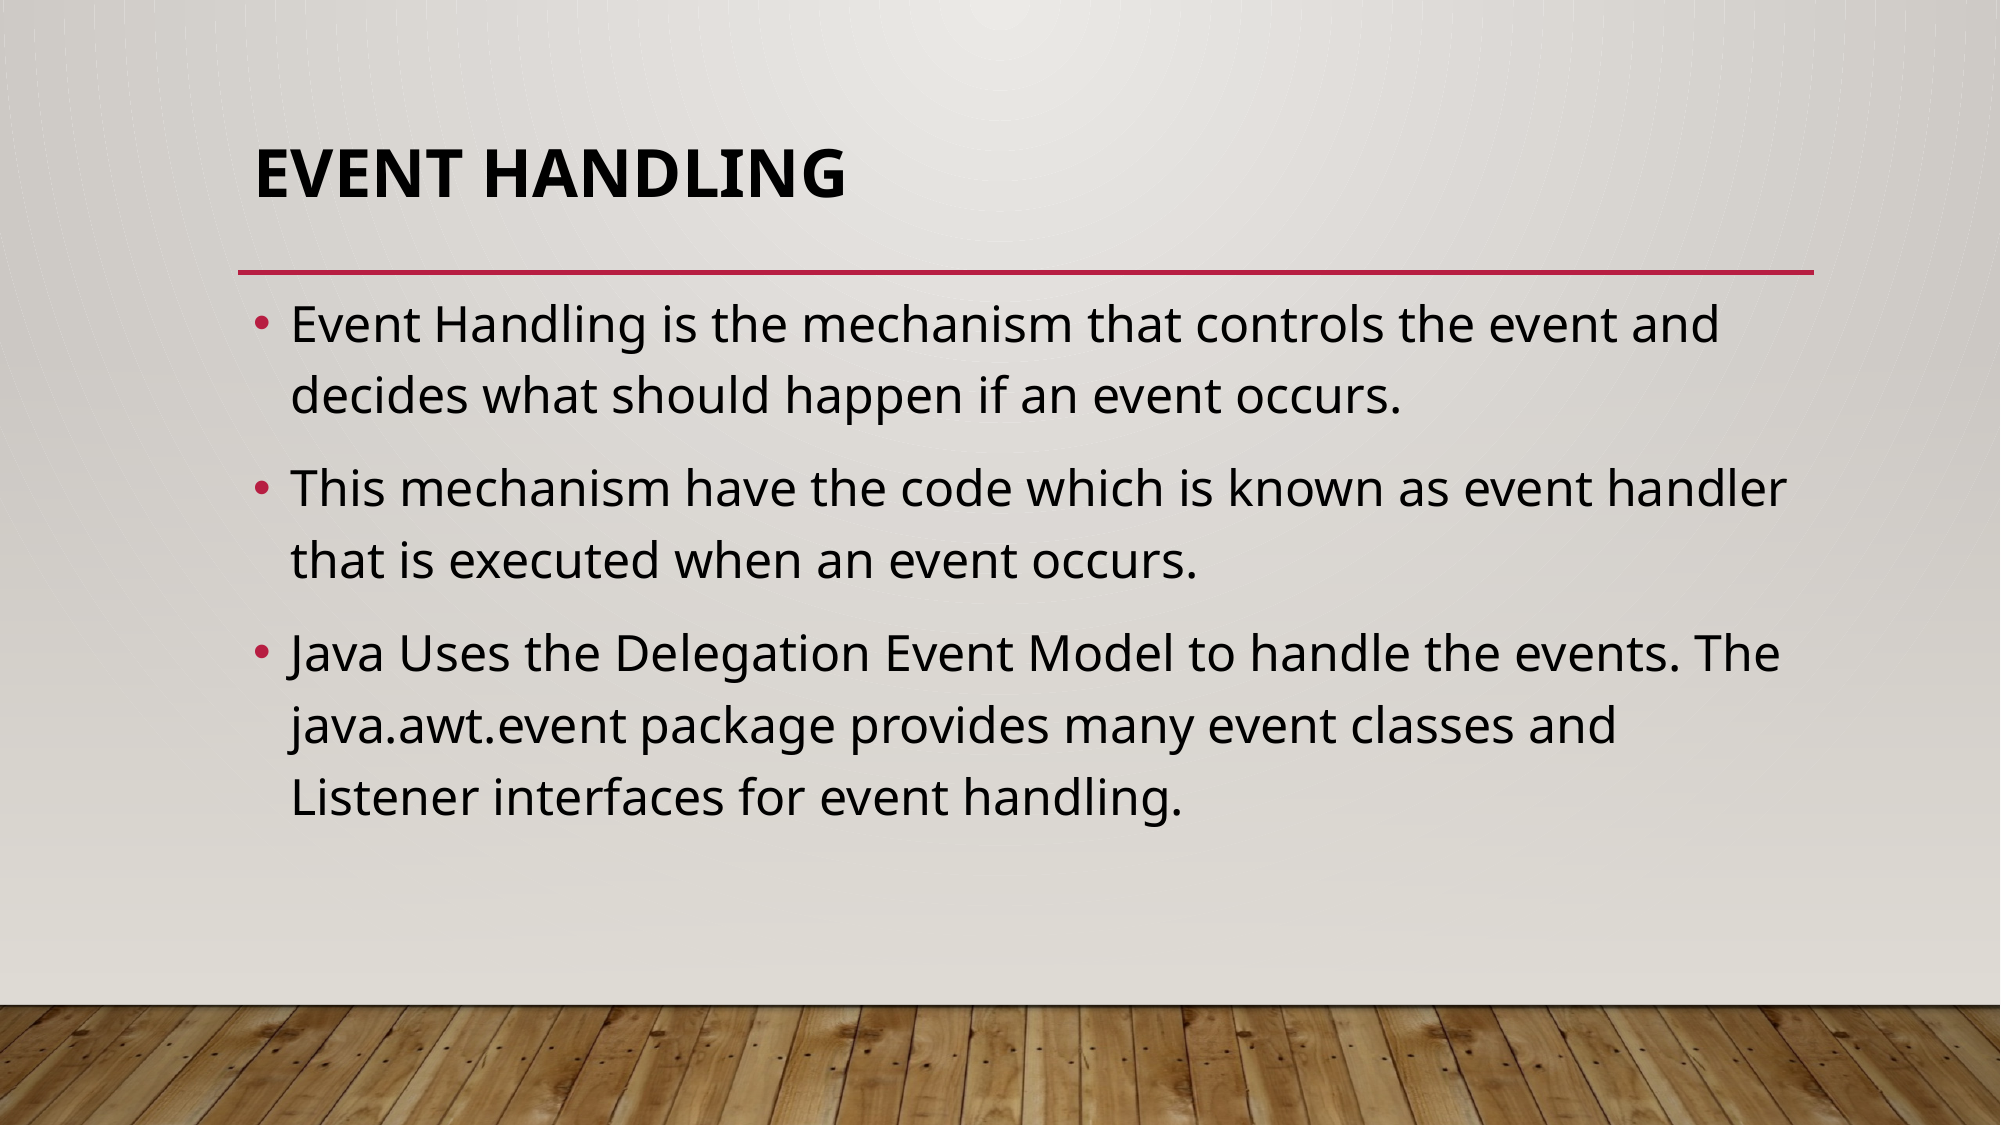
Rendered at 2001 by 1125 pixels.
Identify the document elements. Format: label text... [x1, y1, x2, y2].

list Event Handling is the mechanism that controls the event and decides what should happen if an event occurs. This mechanism have the code which is known as event handler that is executed when an event occurs. Java Uses the Delegation Event Model to handle the events. The java.awt.event package provides many event classes and Listener interfaces for event handling. [238, 272, 1814, 1000]
picture [0, 1005, 2000, 1125]
title Event Handling [238, 131, 1814, 272]
